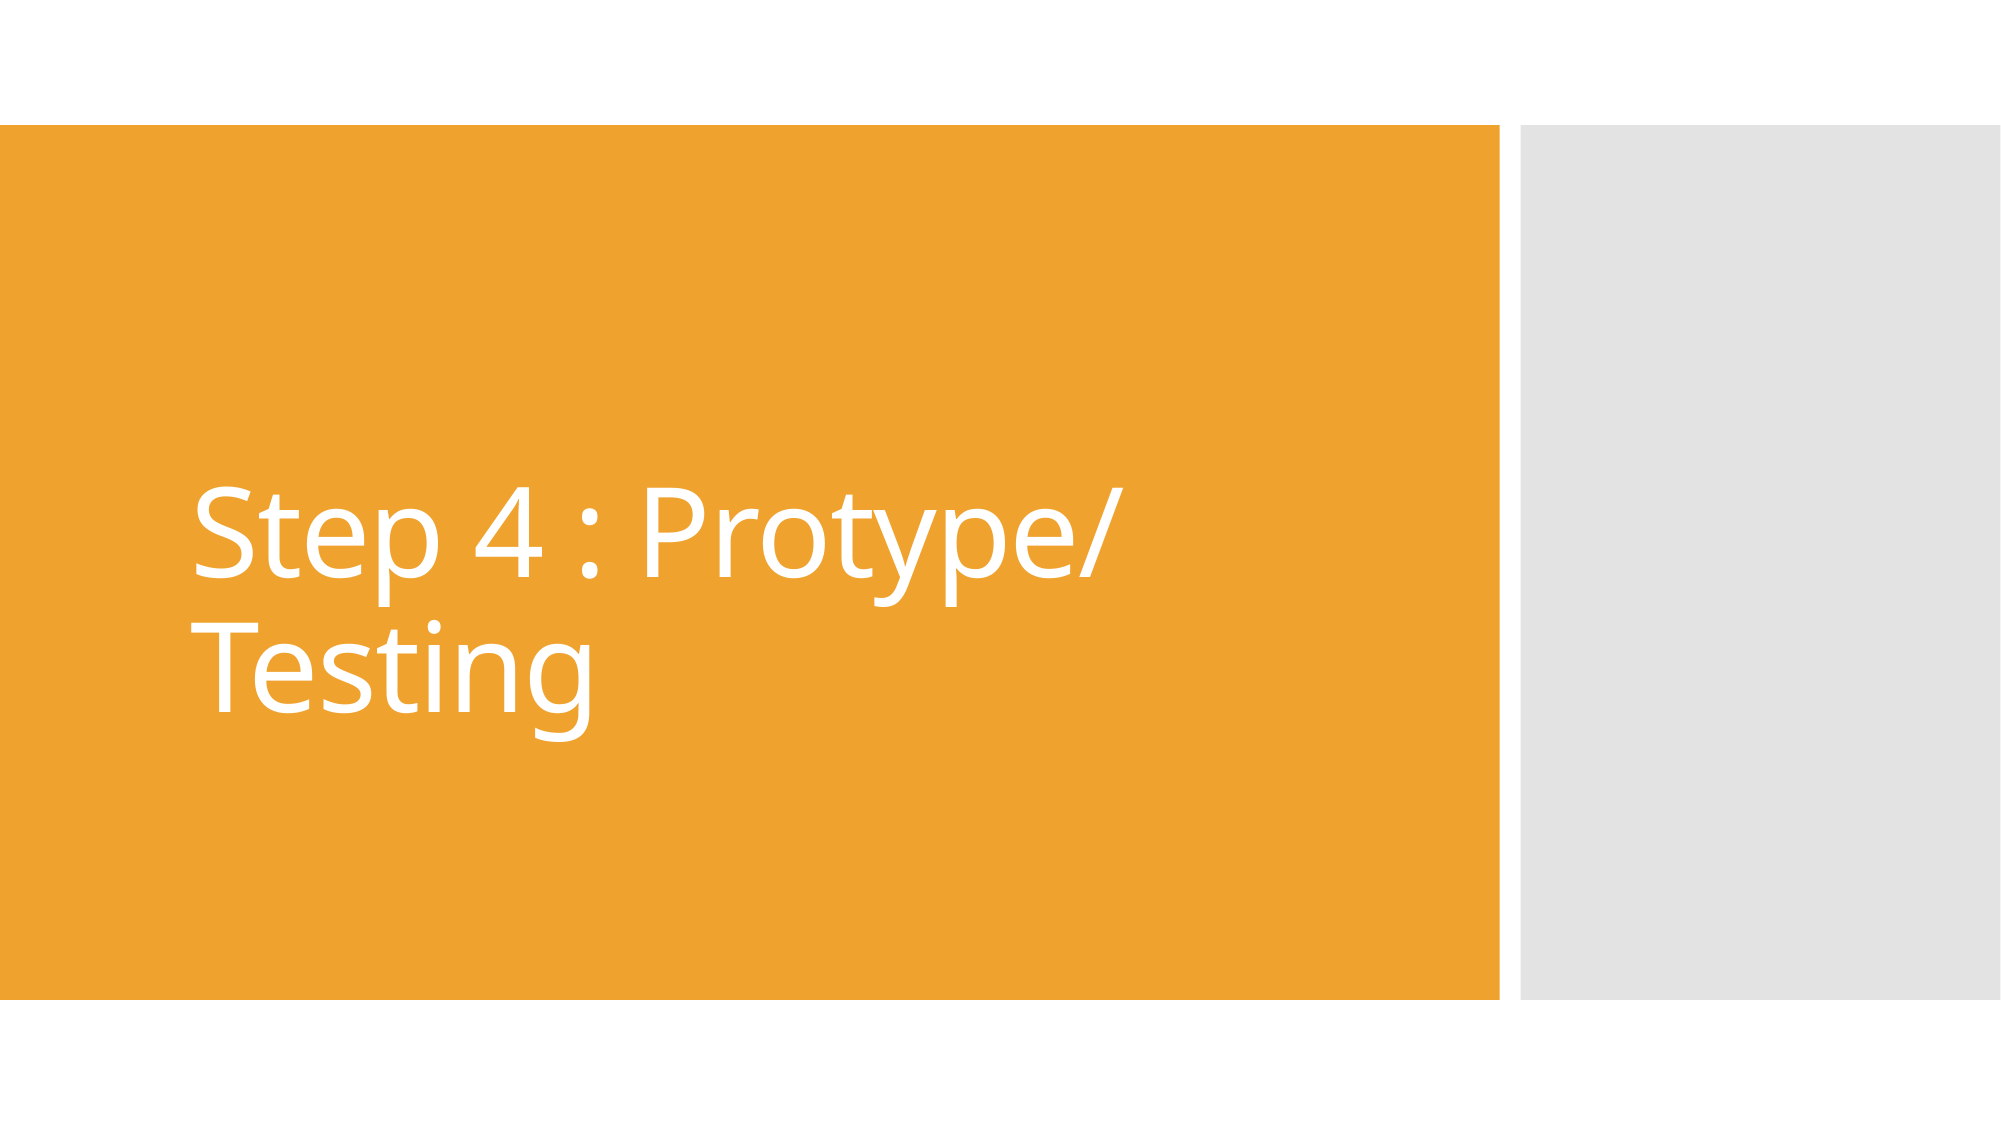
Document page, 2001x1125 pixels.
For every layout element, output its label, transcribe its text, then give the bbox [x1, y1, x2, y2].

title Step 4 : Protype/ Testing [175, 213, 1376, 747]
